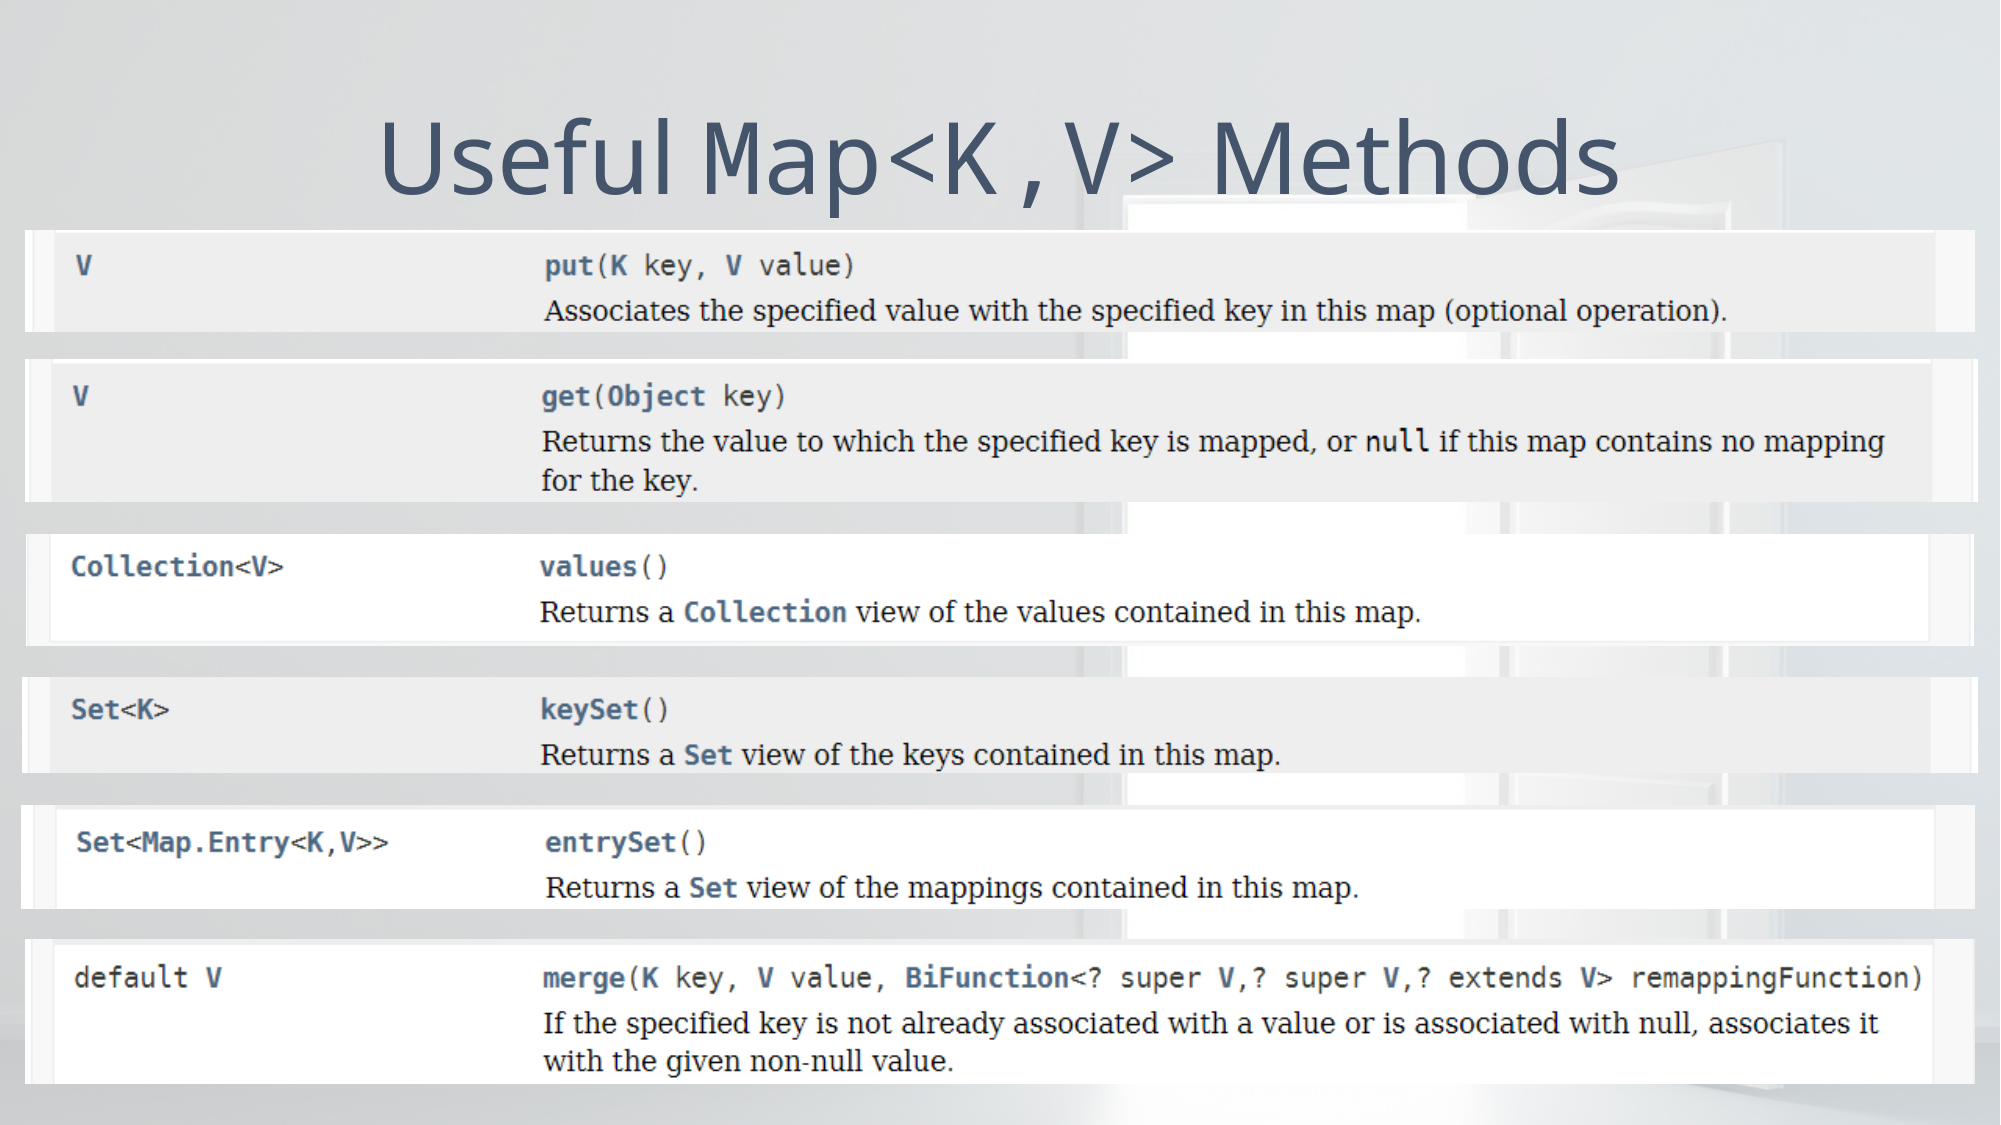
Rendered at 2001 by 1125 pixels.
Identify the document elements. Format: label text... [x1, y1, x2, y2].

picture [25, 359, 1978, 502]
picture [26, 534, 1974, 646]
title Useful Map<K,V> Methods [99, 79, 1900, 223]
picture [25, 939, 1975, 1084]
picture [25, 230, 1975, 332]
picture [21, 805, 1975, 909]
picture [22, 677, 1978, 773]
